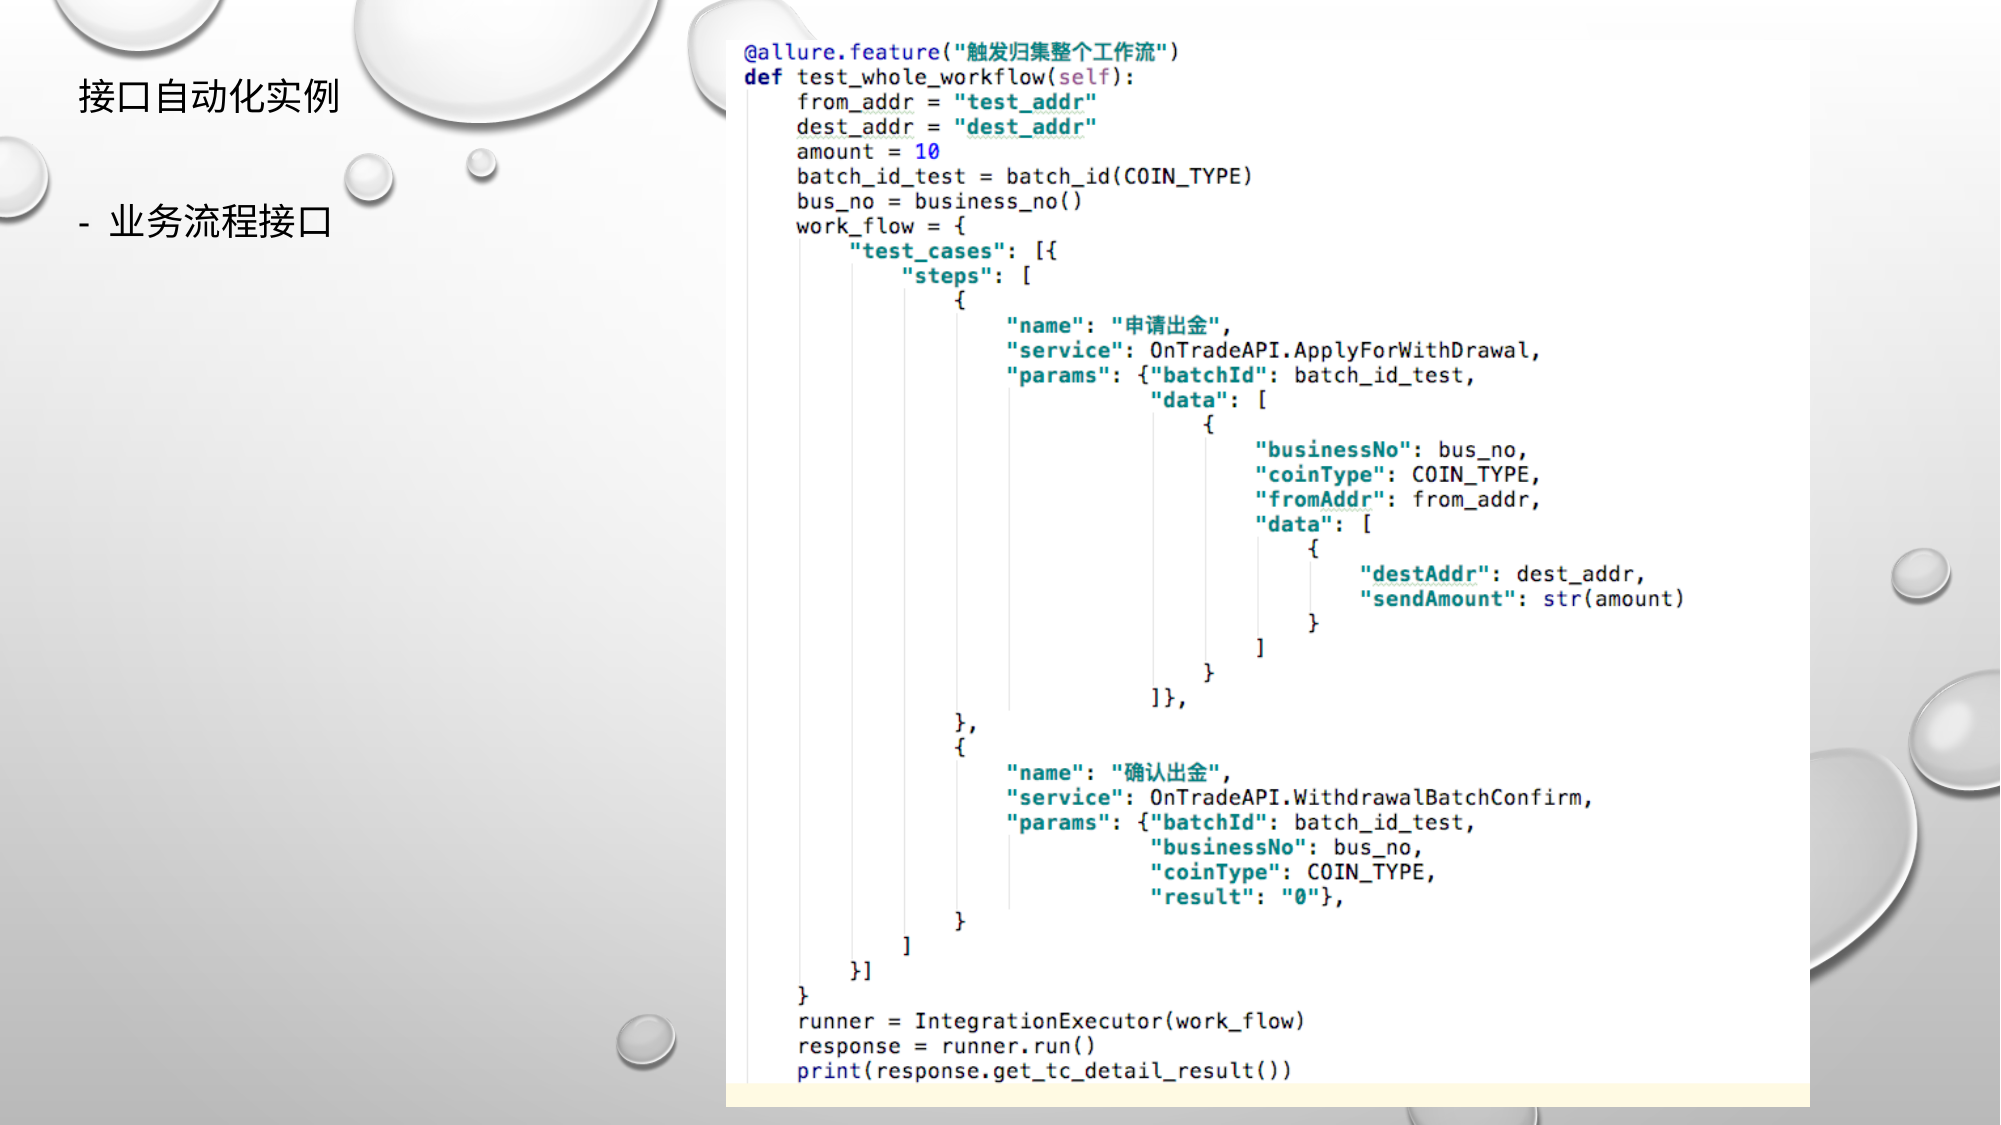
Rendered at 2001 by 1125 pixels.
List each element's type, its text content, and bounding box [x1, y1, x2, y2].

text_box - 业务流程接口 [63, 145, 720, 251]
text_box 接口自动化实例 [63, 65, 720, 145]
picture [0, 0, 2000, 1125]
